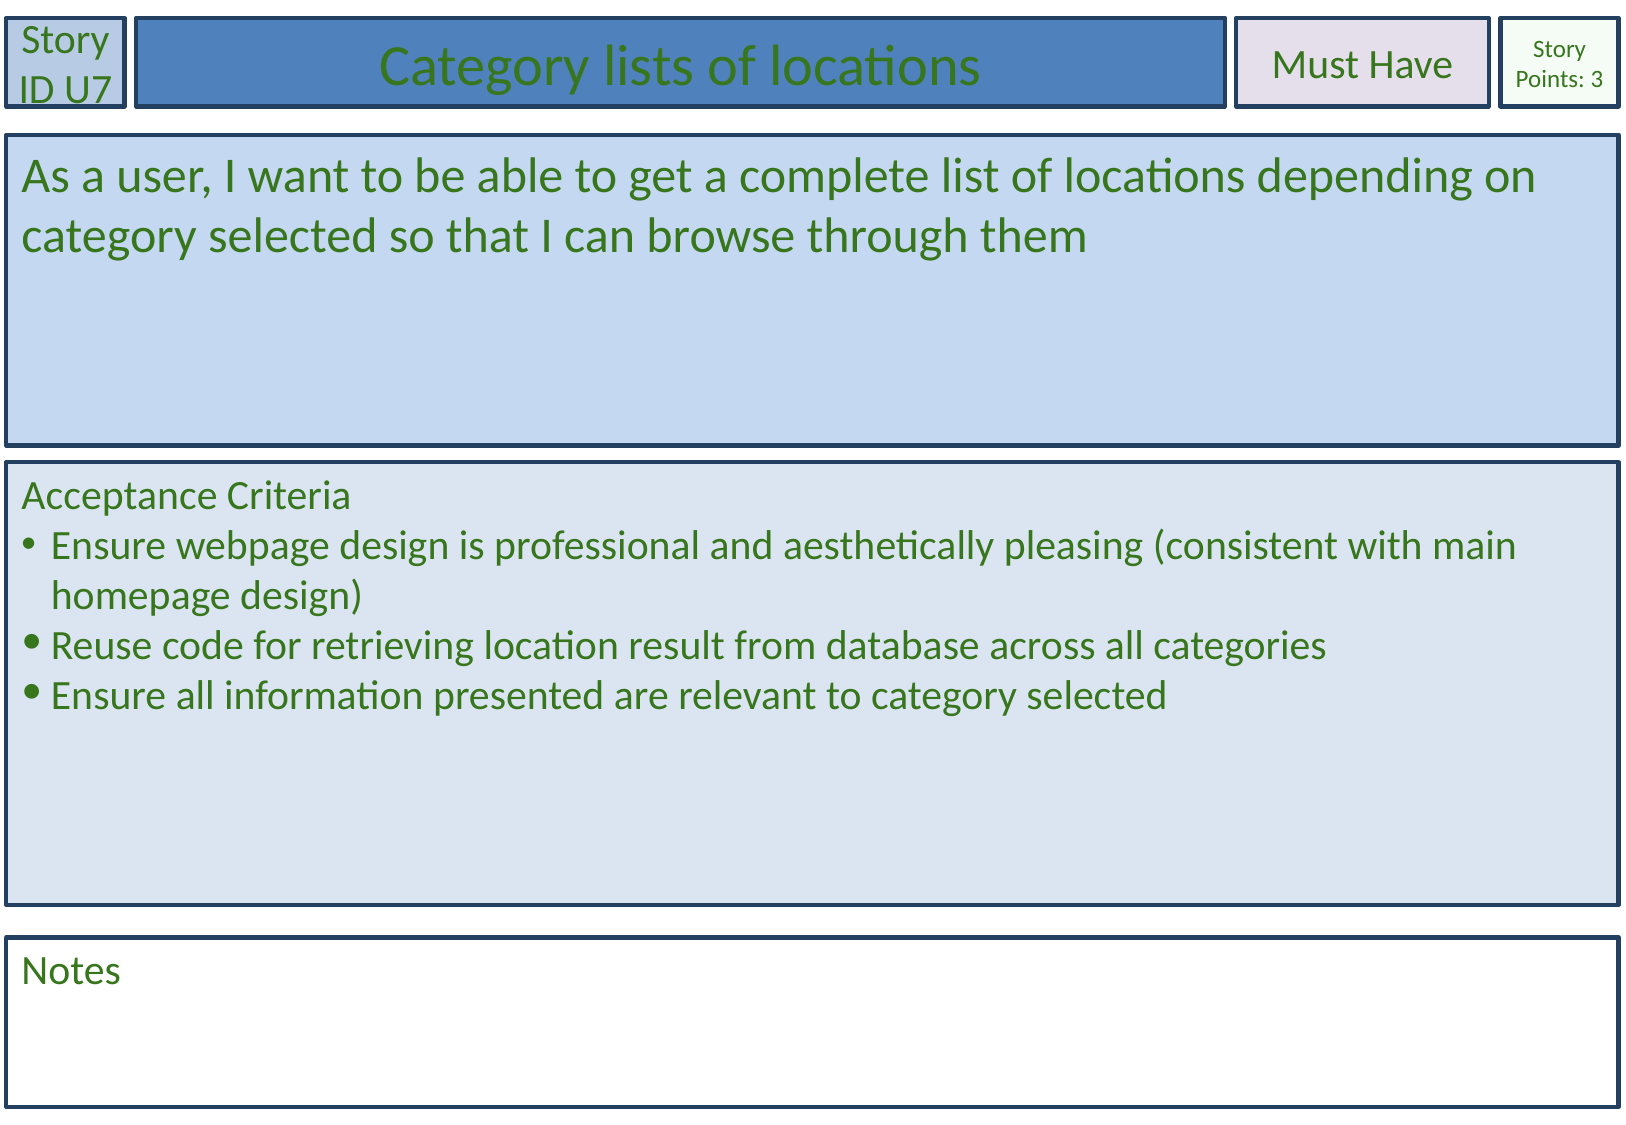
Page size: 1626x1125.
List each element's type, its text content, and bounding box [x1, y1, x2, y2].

text_box Story ID U7 [6, 17, 125, 107]
text_box Story Points: 3 [1500, 17, 1619, 107]
text_box As a user, I want to be able to get a complete list of locations depending on category selected so that I can browse through them [6, 134, 1619, 446]
text_box Category lists of locations [136, 17, 1225, 107]
text_box Must Have [1236, 17, 1489, 107]
text_box Acceptance Criteria Ensure webpage design is professional and aesthetically pleasing (consistent with main homepage design) Reuse code for retrieving location result from database across all categories Ensure all information presented are relevant to category selected [6, 461, 1619, 905]
text_box Notes [6, 937, 1619, 1107]
